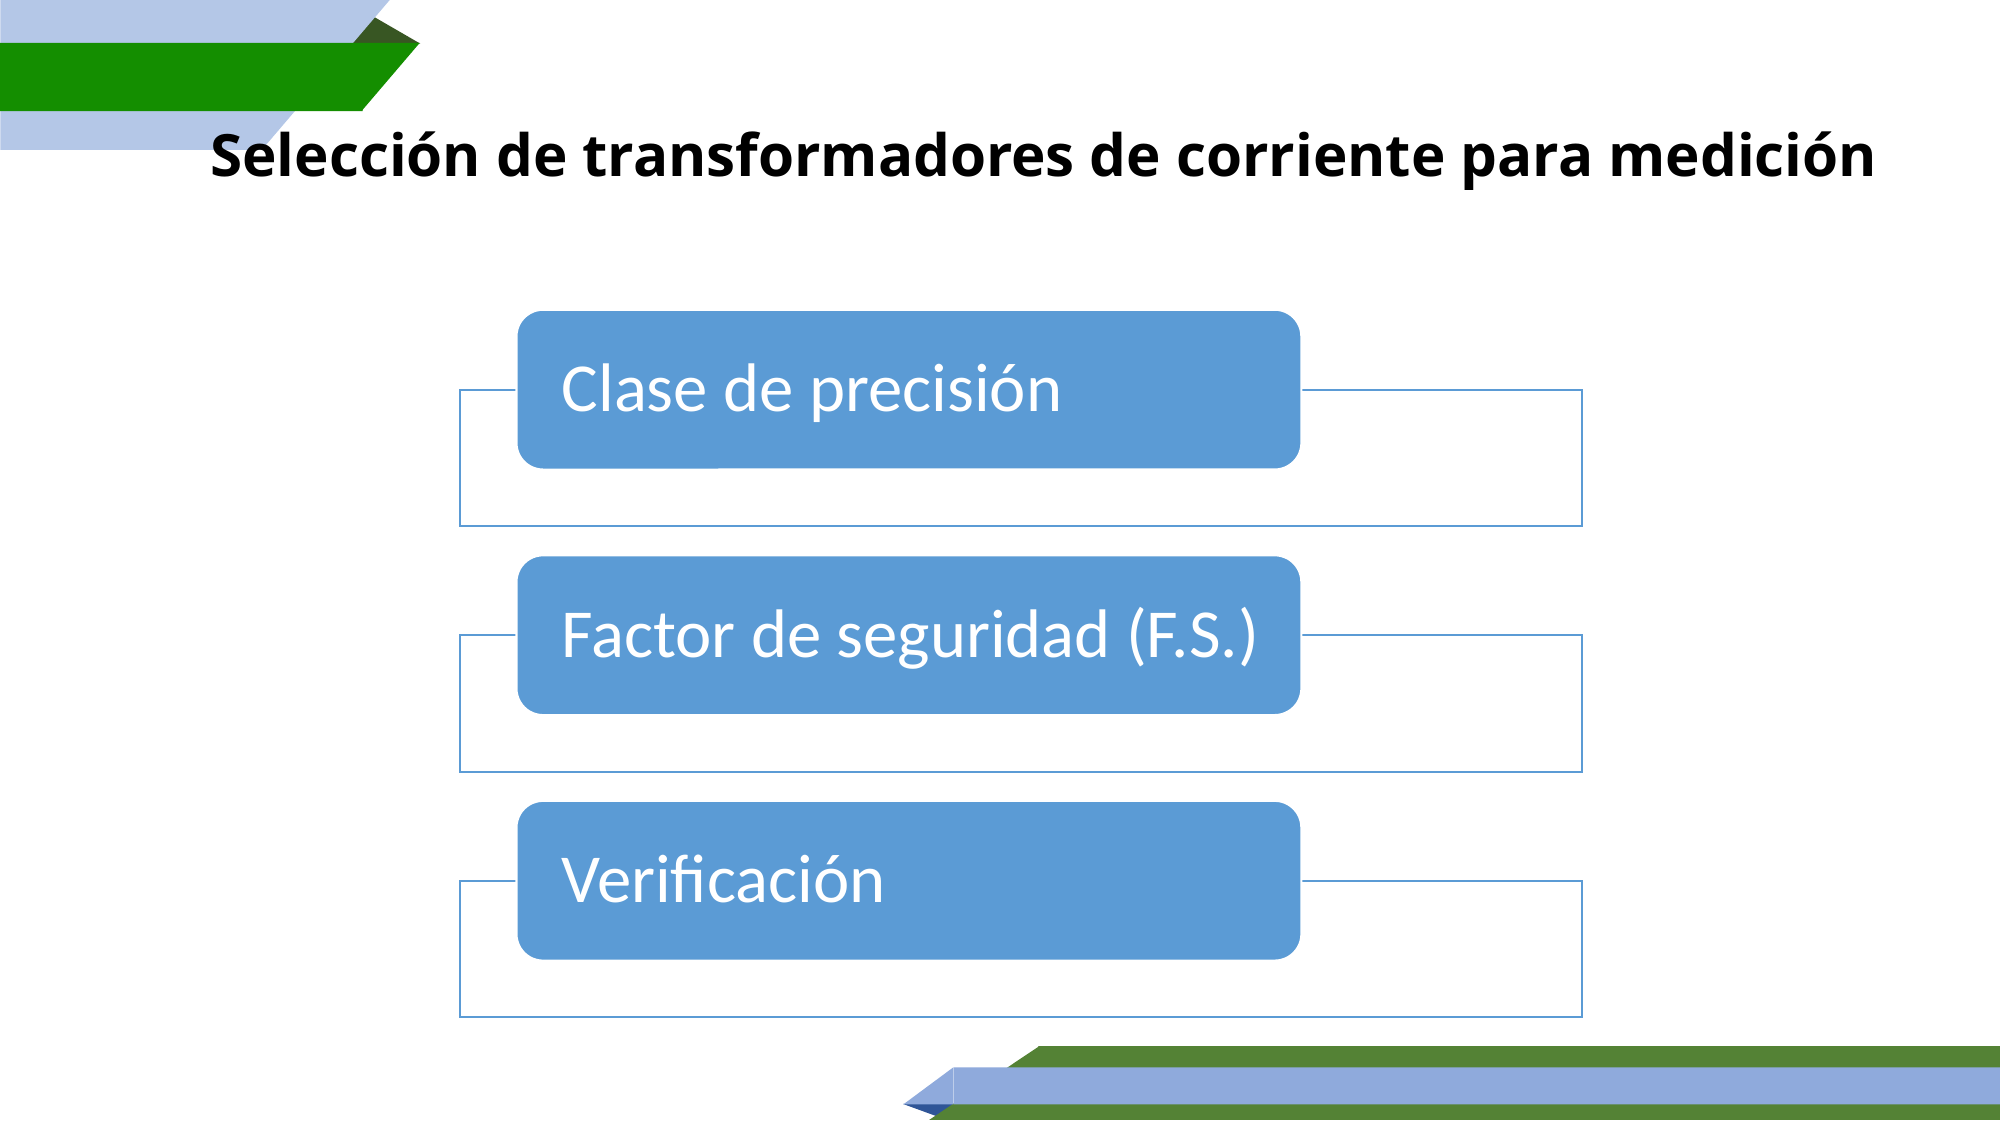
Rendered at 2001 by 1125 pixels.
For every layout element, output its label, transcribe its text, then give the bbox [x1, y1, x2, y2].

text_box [460, 298, 1582, 1029]
text_box Selección de transformadores de corriente para medición [181, 49, 1907, 267]
